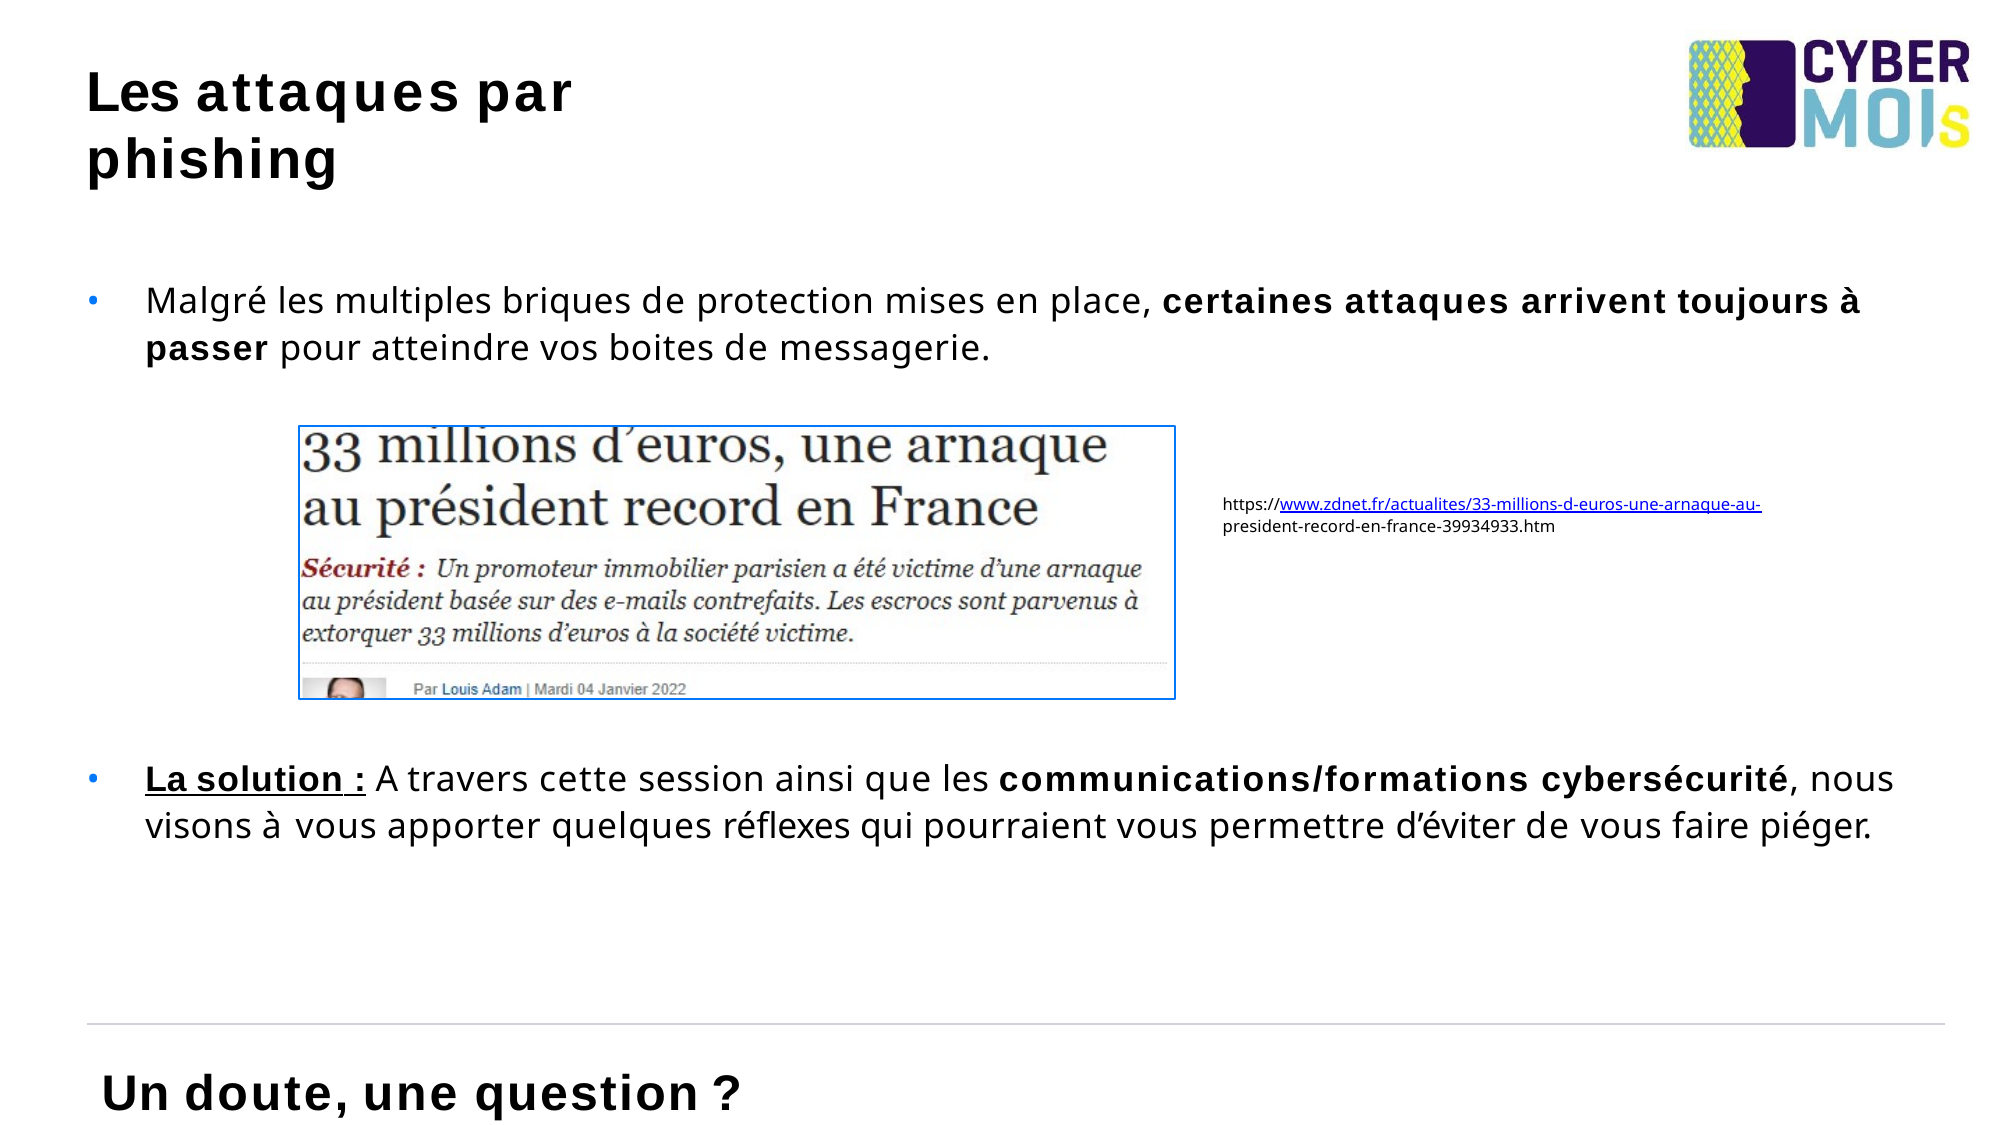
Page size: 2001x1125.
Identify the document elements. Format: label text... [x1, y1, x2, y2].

text_box https://www.zdnet.fr/actualites/33-millions-d-euros-une-arnaque-au- president-record-en-france-39934933.htm [1220, 491, 1822, 537]
text_box Malgré les multiples briques de protection mises en place, certaines attaques arrivent toujours à passer pour atteindre vos boites de messagerie. [84, 272, 1876, 368]
picture [1684, 30, 1974, 153]
text_box Un doute, une question ? => ? [99, 1058, 852, 1125]
text_box La solution : A travers cette session ainsi que les communications/formations cybersécurité, nous visons à vous apporter quelques réflexes qui pourraient vous permettre d’éviter de vous faire piéger. [84, 749, 1916, 846]
title Les attaques par phishing [84, 53, 838, 244]
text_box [298, 424, 1177, 701]
